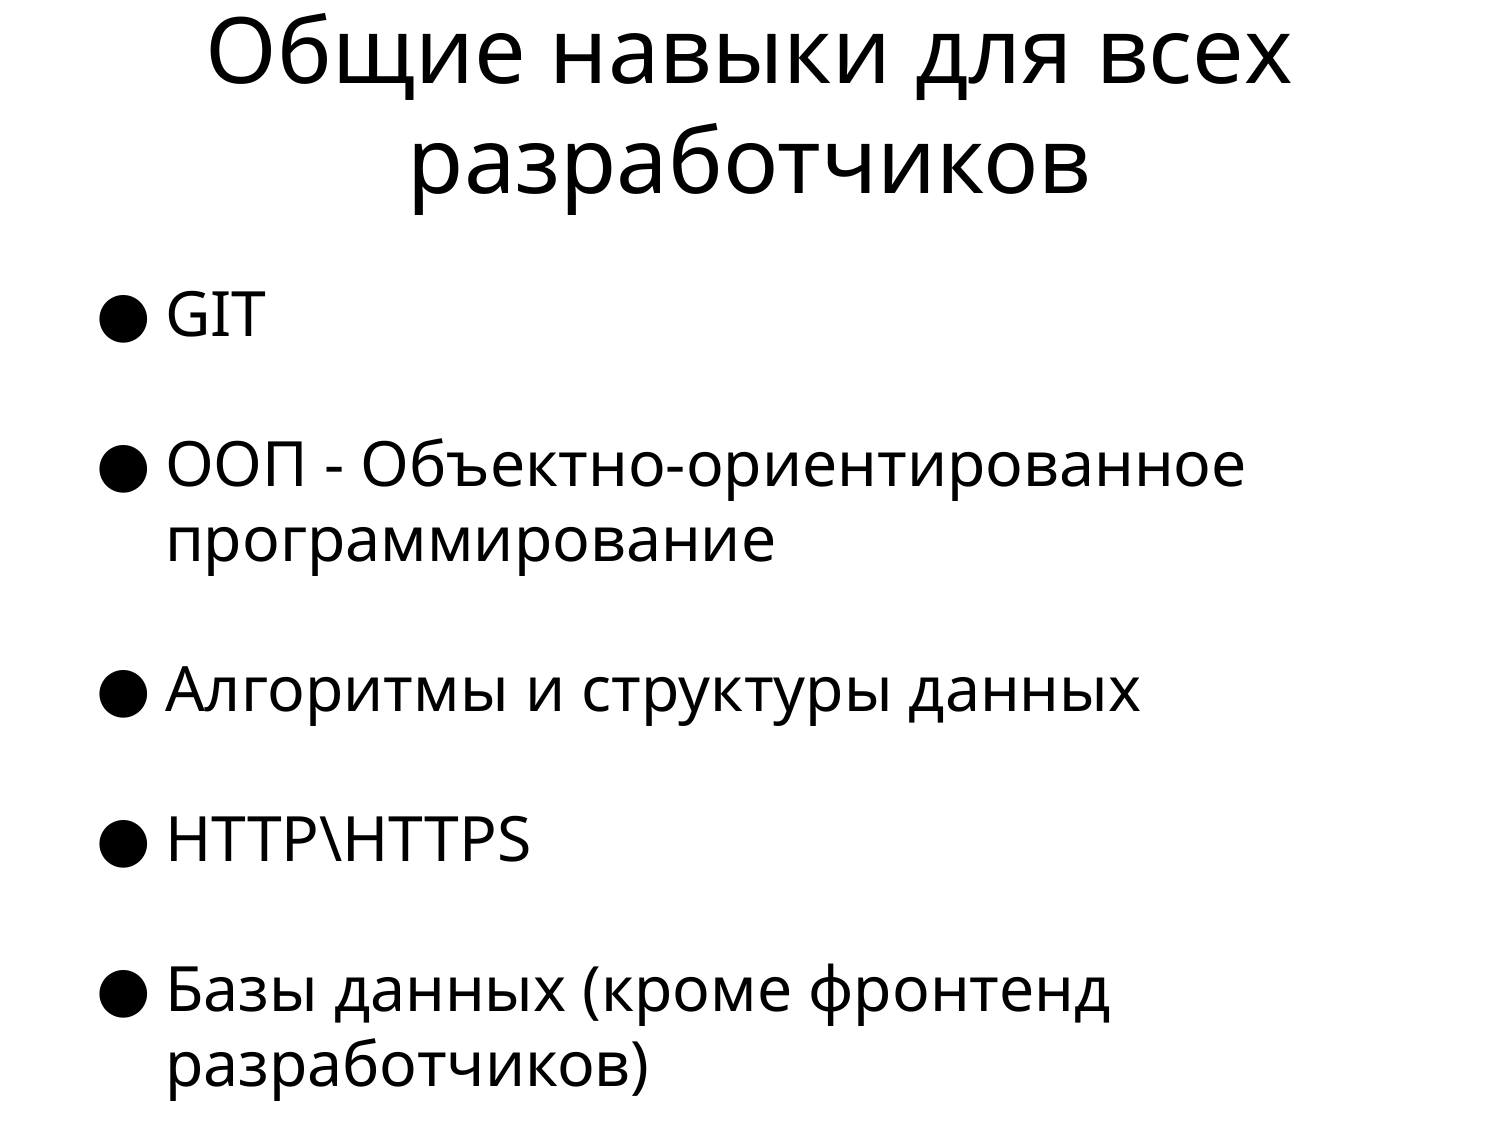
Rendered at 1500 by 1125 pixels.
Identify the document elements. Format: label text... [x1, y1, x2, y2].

text_box GIT ООП - Объектно-ориентированное программирование Алгоритмы и структуры данных HTTP\HTTPS Базы данных (кроме фронтенд разработчиков) [75, 259, 1403, 1125]
title Общие навыки для всех разработчиков [75, 8, 1425, 196]
